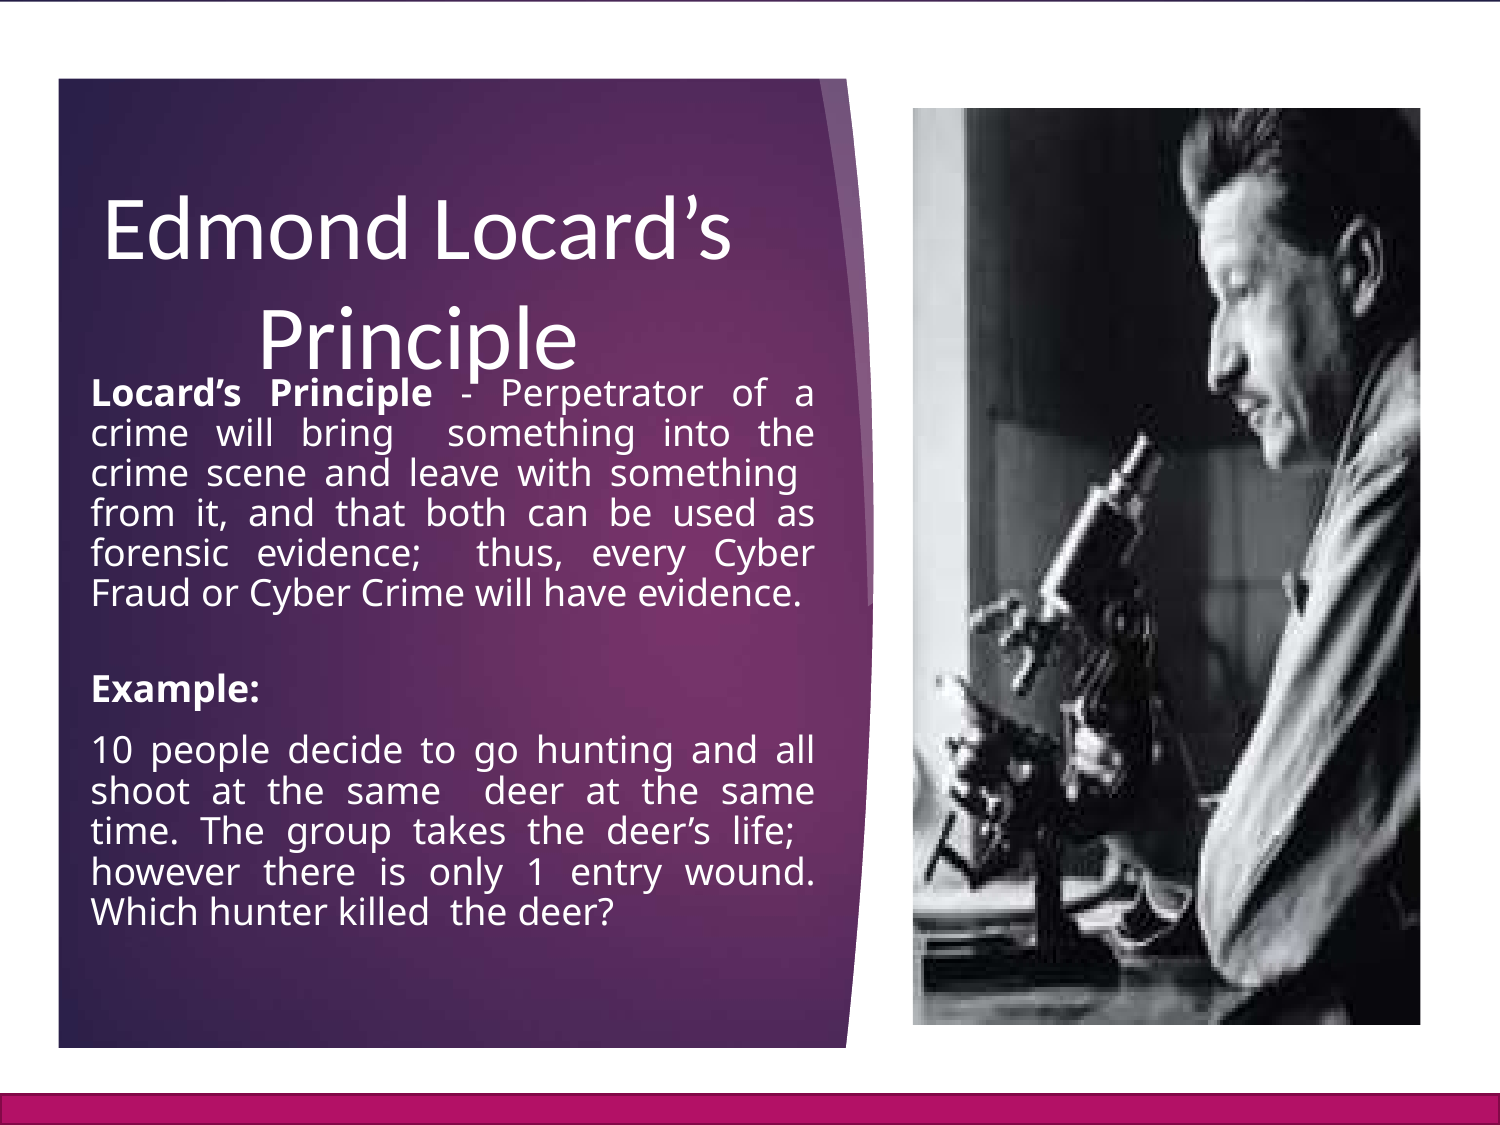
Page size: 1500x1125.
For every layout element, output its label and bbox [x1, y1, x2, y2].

text_box [0, 1092, 1500, 1125]
text_box [0, 0, 1500, 1091]
